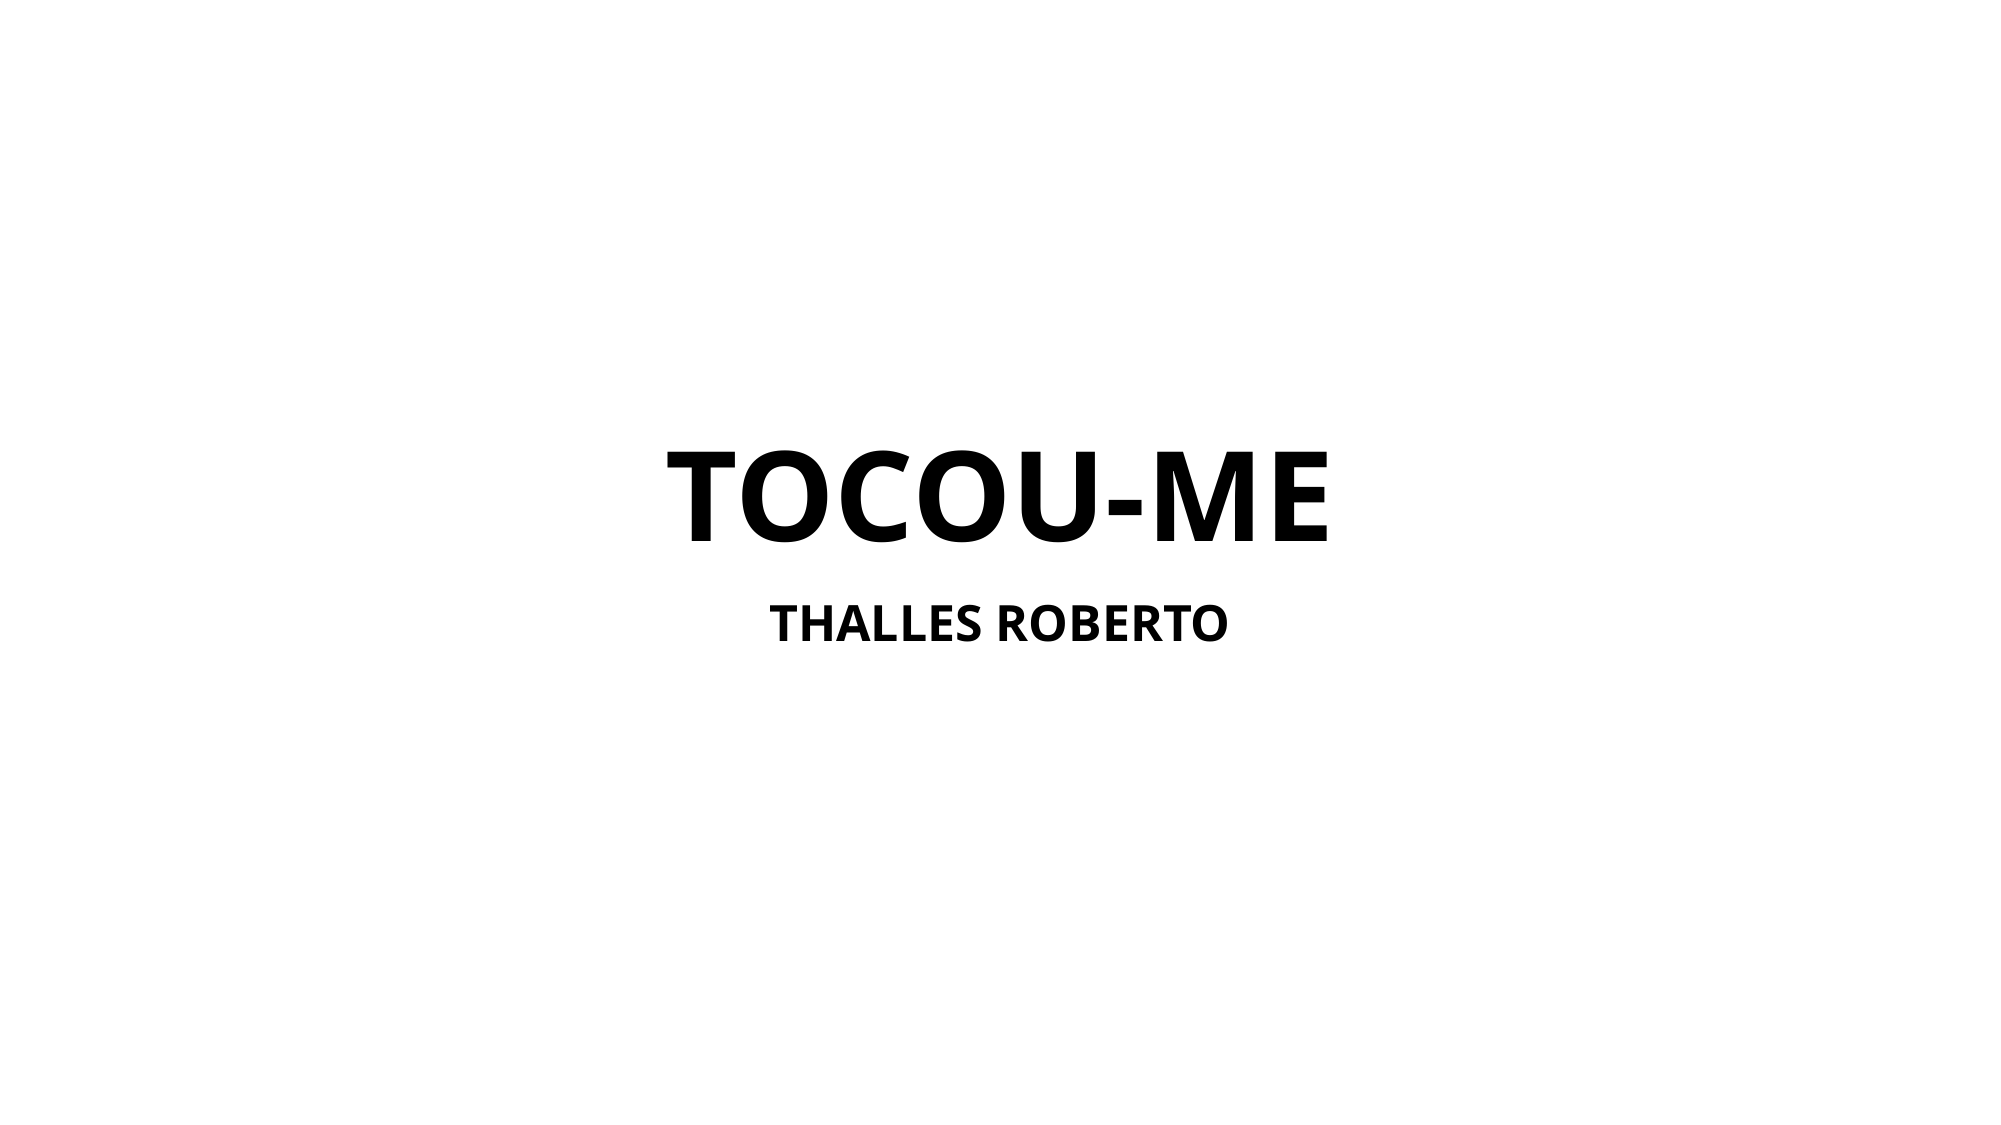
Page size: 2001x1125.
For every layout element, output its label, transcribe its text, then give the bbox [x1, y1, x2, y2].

subtitle THALLES ROBERTO [249, 590, 1750, 863]
title TOCOU-ME [249, 184, 1750, 576]
